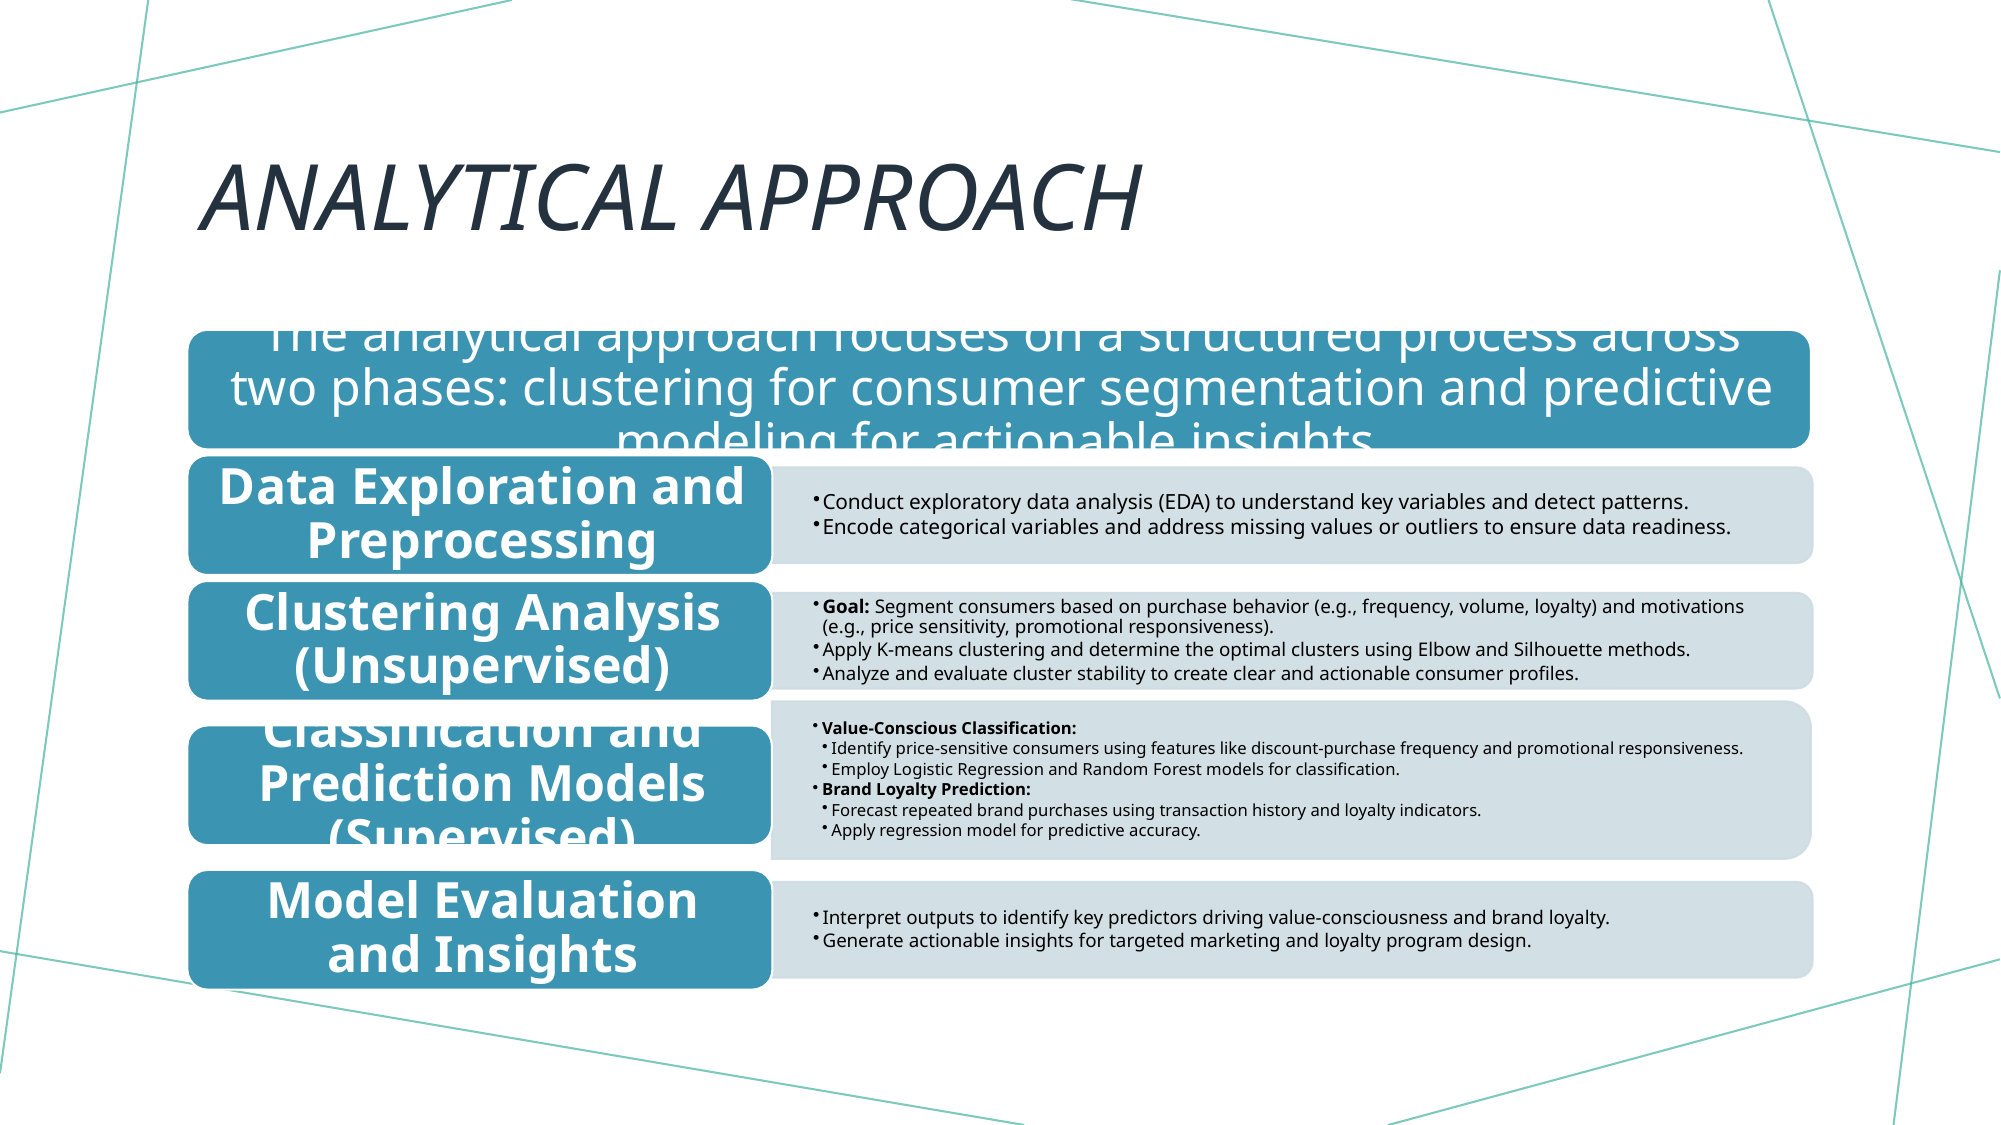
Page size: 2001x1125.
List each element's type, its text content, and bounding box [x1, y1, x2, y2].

title Analytical Approach [187, 87, 1813, 315]
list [187, 329, 1813, 990]
